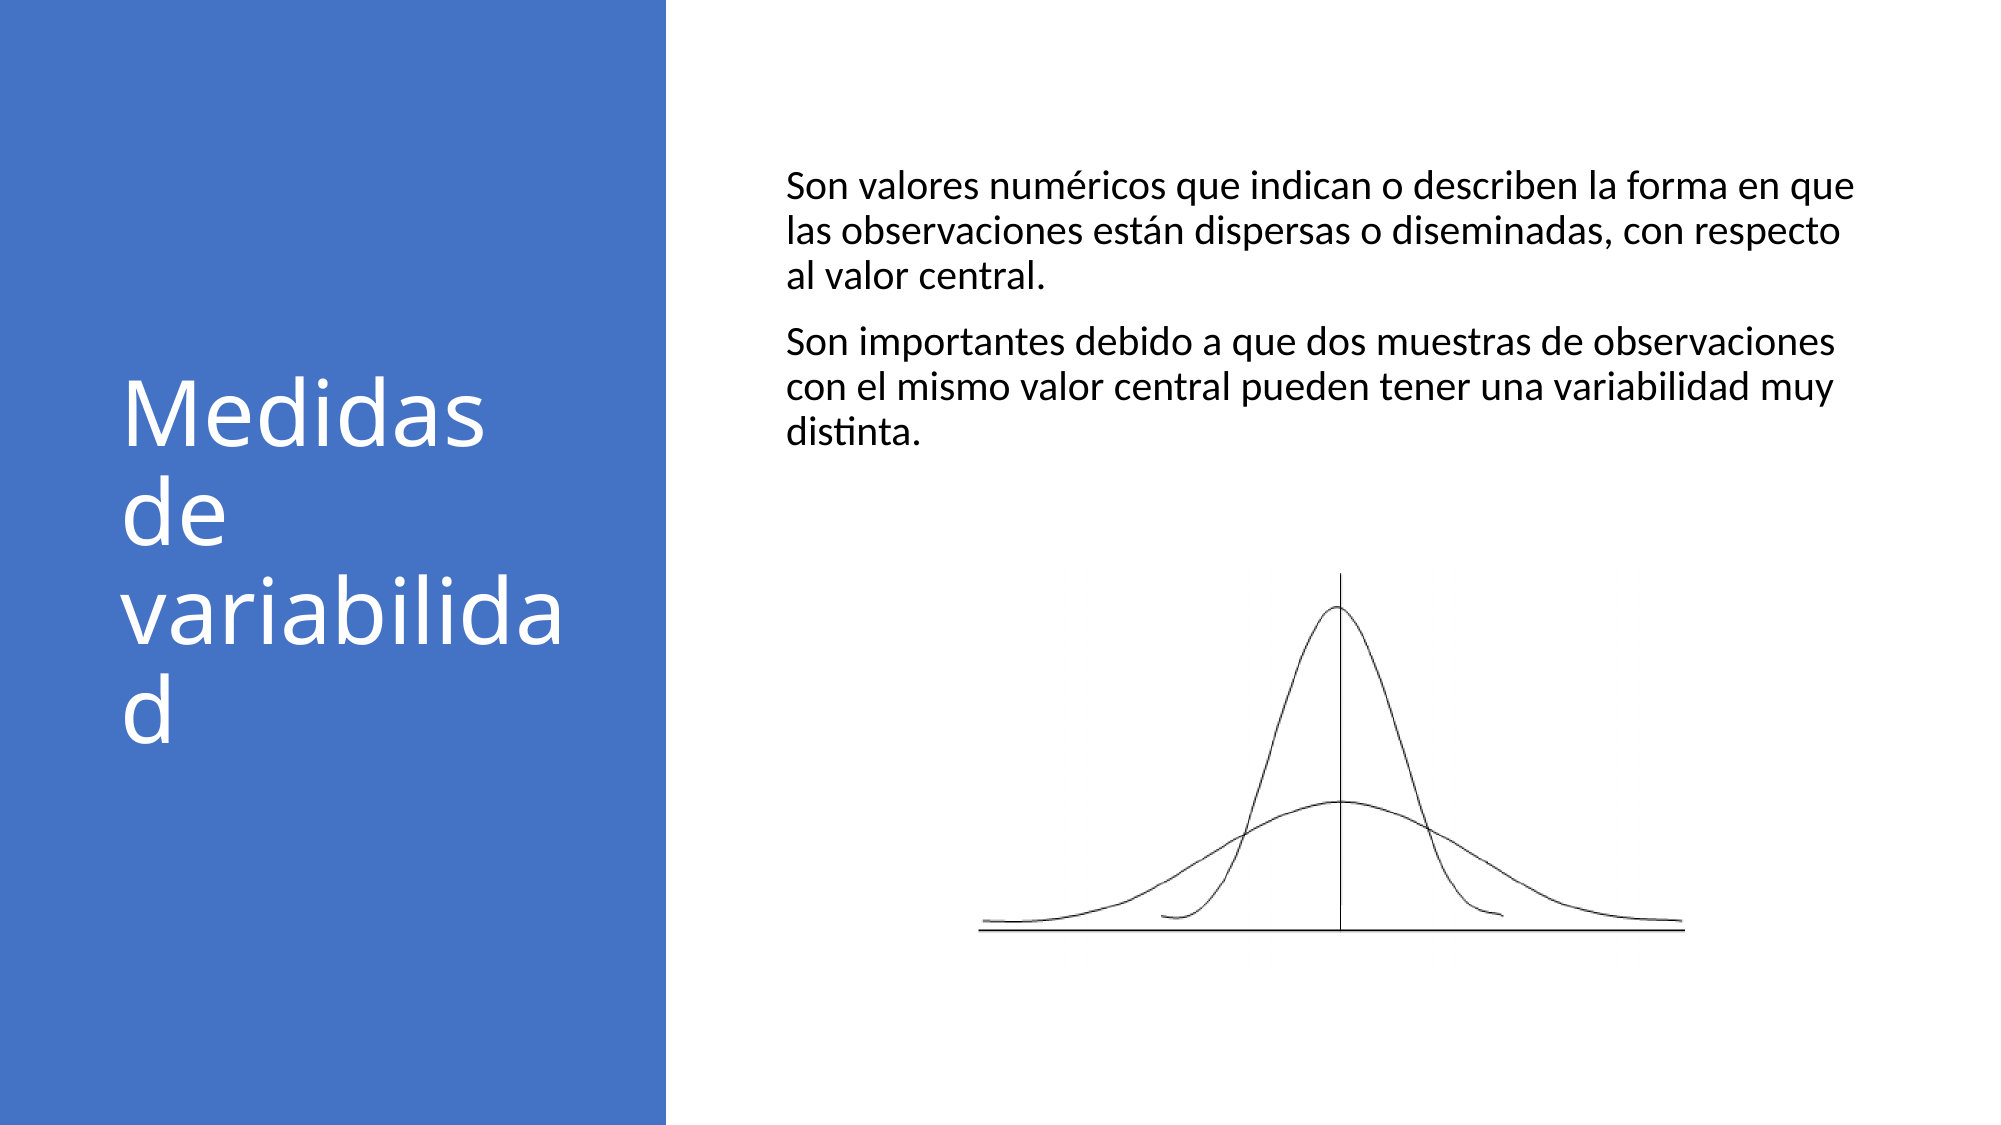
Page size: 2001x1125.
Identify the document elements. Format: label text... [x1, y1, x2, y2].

list Son valores numéricos que indican o describen la forma en que las observaciones están dispersas o diseminadas, con respecto al valor central. Son importantes debido a que dos muestras de observaciones con el mismo valor central pueden tener una variabilidad muy distinta. [770, 104, 1895, 513]
picture [904, 565, 1754, 974]
text_box [0, 0, 667, 1125]
title Medidas de variabilidad [105, 104, 614, 1026]
